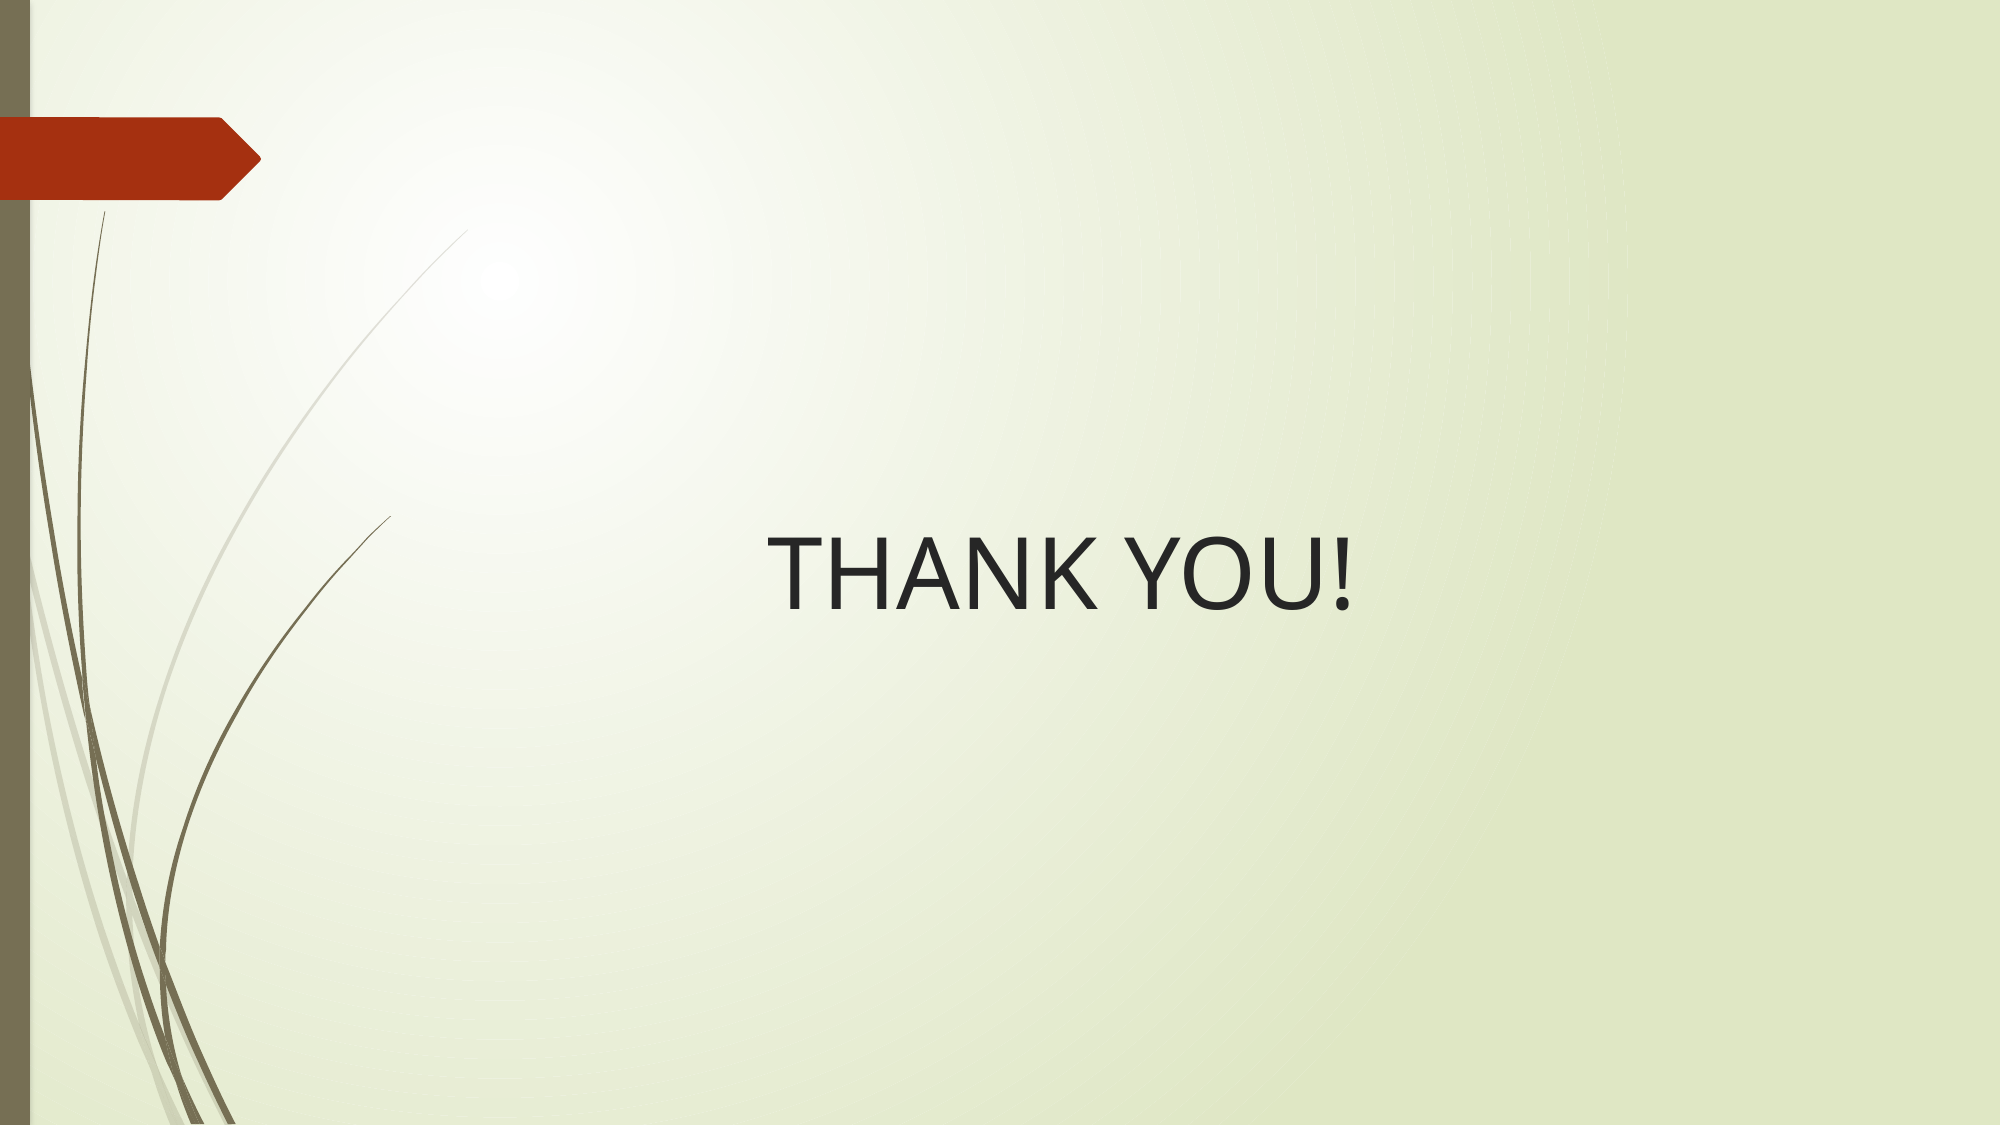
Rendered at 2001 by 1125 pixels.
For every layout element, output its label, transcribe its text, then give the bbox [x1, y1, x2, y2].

title THANK YOU! [310, 262, 1773, 828]
